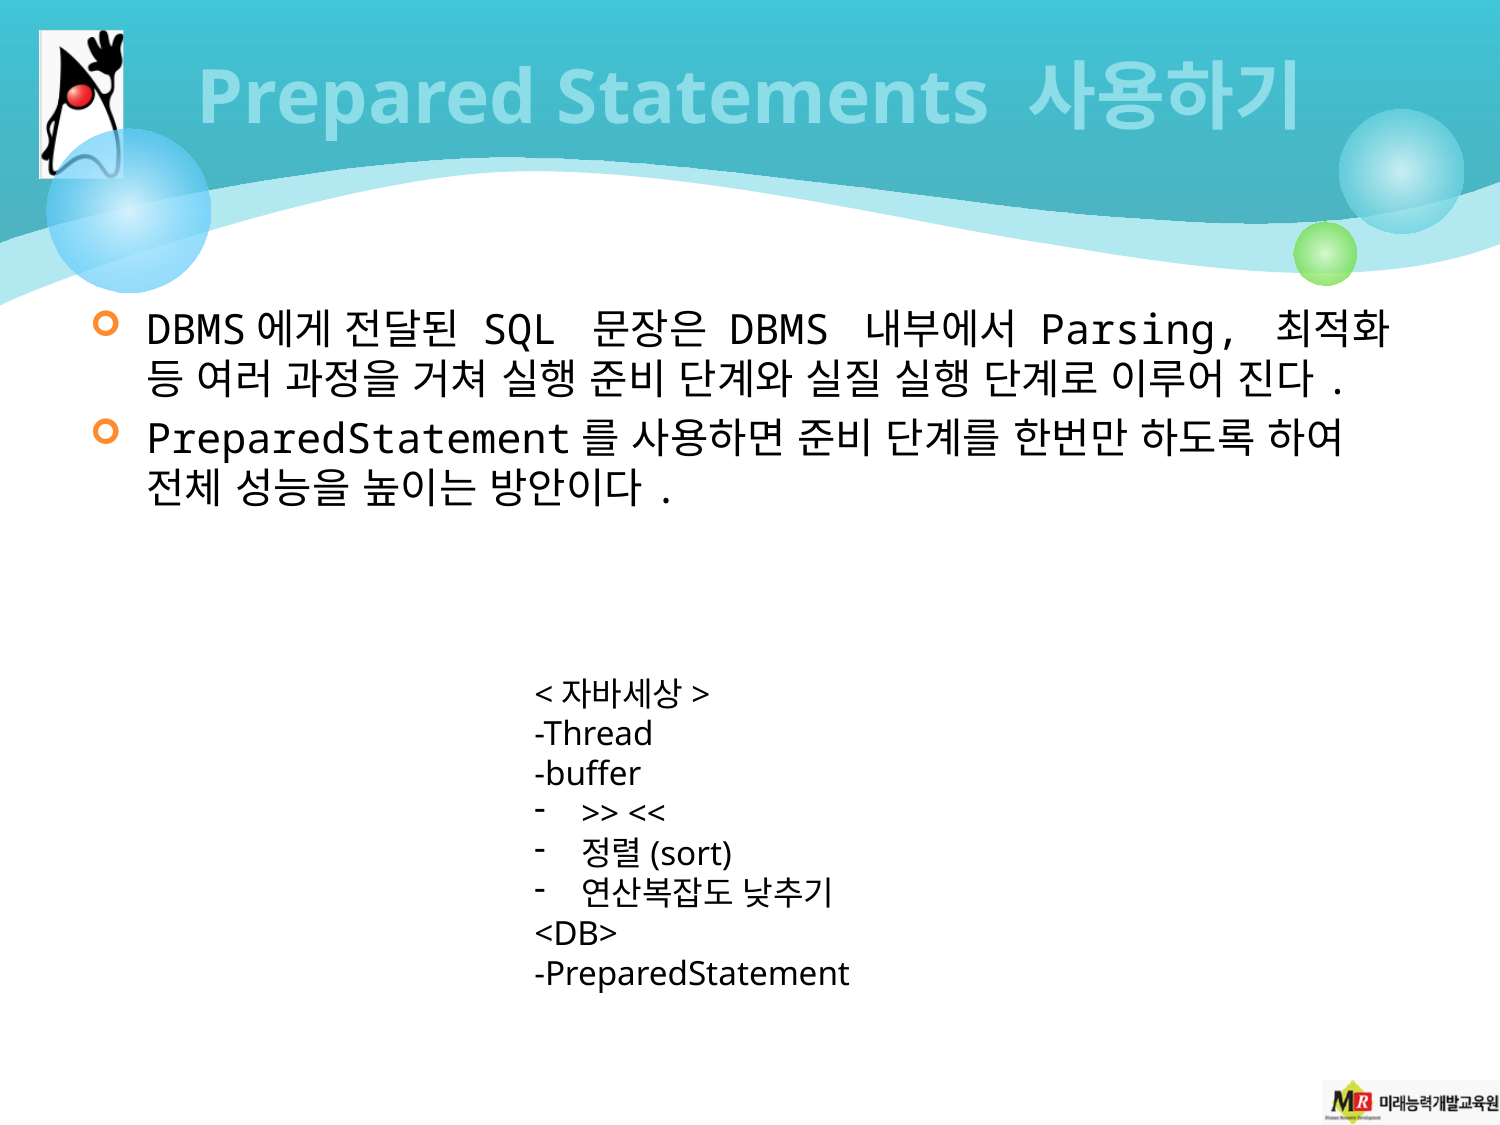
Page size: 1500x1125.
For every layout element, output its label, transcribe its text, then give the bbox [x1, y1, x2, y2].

picture [1322, 1080, 1500, 1125]
list DBMS에게 전달된 SQL 문장은 DBMS 내부에서 Parsing, 최적화 등 여러 과정을 거쳐 실행 준비 단계와 실질 실행 단계로 이루어 진다. PreparedStatement를 사용하면 준비 단계를 한번만 하도록 하여 전체 성능을 높이는 방안이다. [75, 295, 1425, 1038]
title Prepared Statements 사용하기 [75, 0, 1425, 188]
picture [39, 30, 75, 179]
text_box <자바세상> -Thread -buffer >> << 정렬(sort) 연산복잡도 낮추기 <DB> -PreparedStatement [519, 665, 866, 1000]
